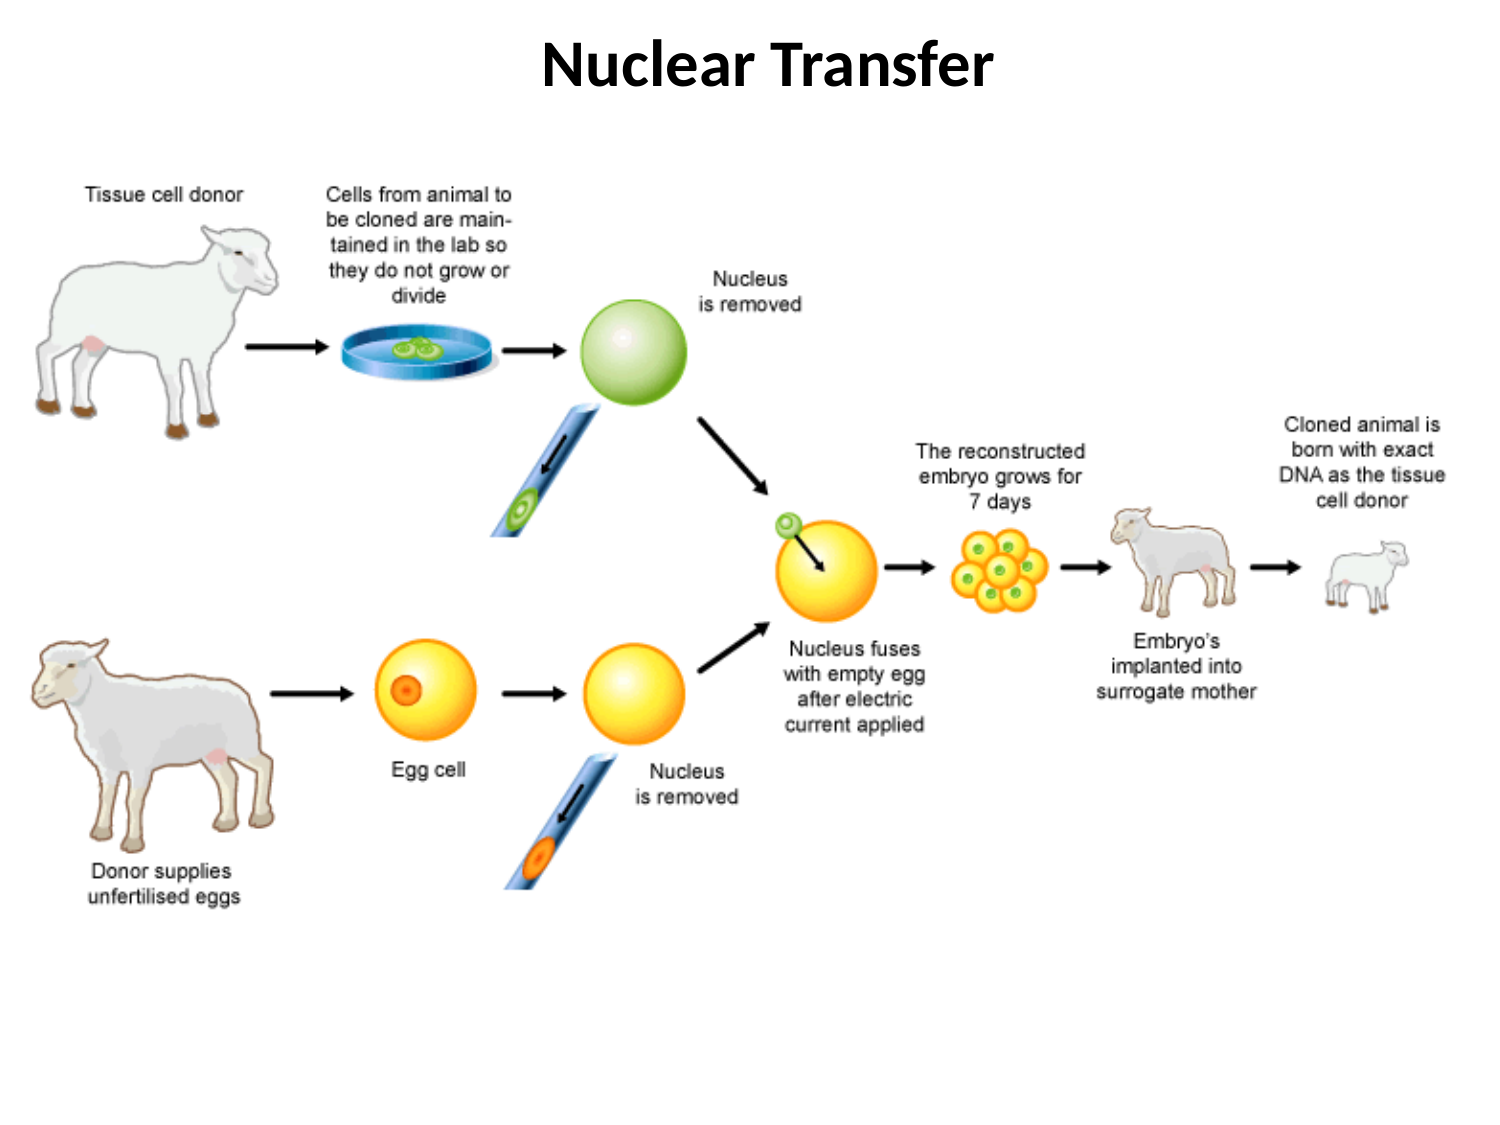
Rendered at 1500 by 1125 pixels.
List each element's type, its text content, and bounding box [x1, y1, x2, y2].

text_box Nuclear Transfer [527, 12, 1011, 108]
picture [18, 137, 1476, 943]
